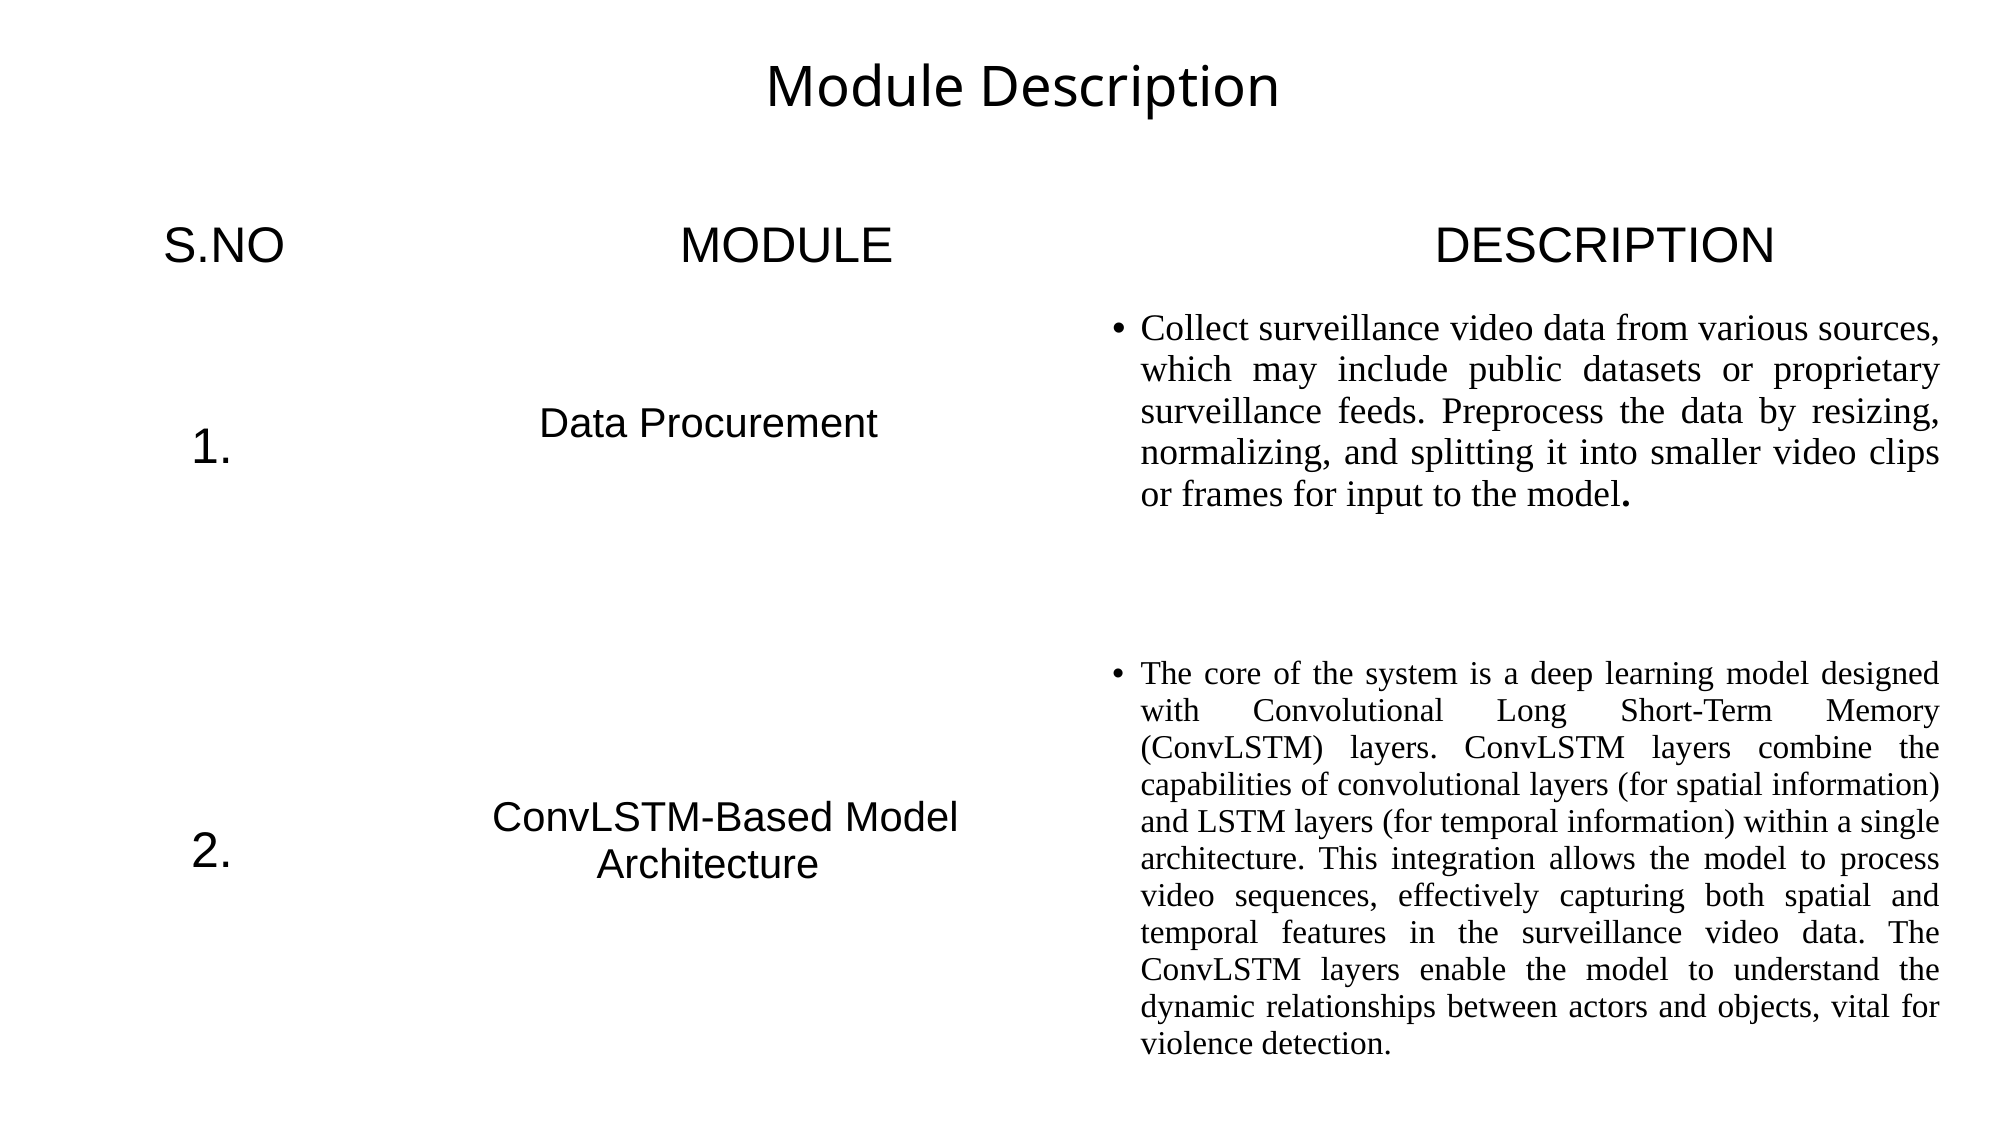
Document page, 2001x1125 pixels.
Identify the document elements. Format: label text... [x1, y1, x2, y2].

table_cell 1. [73, 297, 324, 645]
table_header S.NO [73, 207, 324, 297]
table_cell The core of the system is a deep learning model designed with Convolutional Long Short-Term Memory (ConvLSTM) layers. ConvLSTM layers combine the capabilities of convolutional layers (for spatial information) and LSTM layers (for temporal information) within a single architecture. This integration allows the model to process video sequences, effectively capturing both spatial and temporal features in the surveillance video data. The ConvLSTM layers enable the model to understand the dynamic relationships between actors and objects, vital for violence detection. [1093, 645, 1961, 1072]
table_cell ConvLSTM-Based Model Architecture [324, 645, 1093, 1072]
table_header DESCRIPTION [1093, 207, 1961, 297]
table_cell Collect surveillance video data from various sources, which may include public datasets or proprietary surveillance feeds. Preprocess the data by resizing, normalizing, and splitting it into smaller video clips or frames for input to the model. [1093, 297, 1961, 645]
title Module Description [142, 36, 1906, 137]
table_cell Data Procurement [324, 297, 1093, 645]
table_cell 2. [73, 645, 324, 1072]
table_header MODULE [324, 207, 1093, 297]
